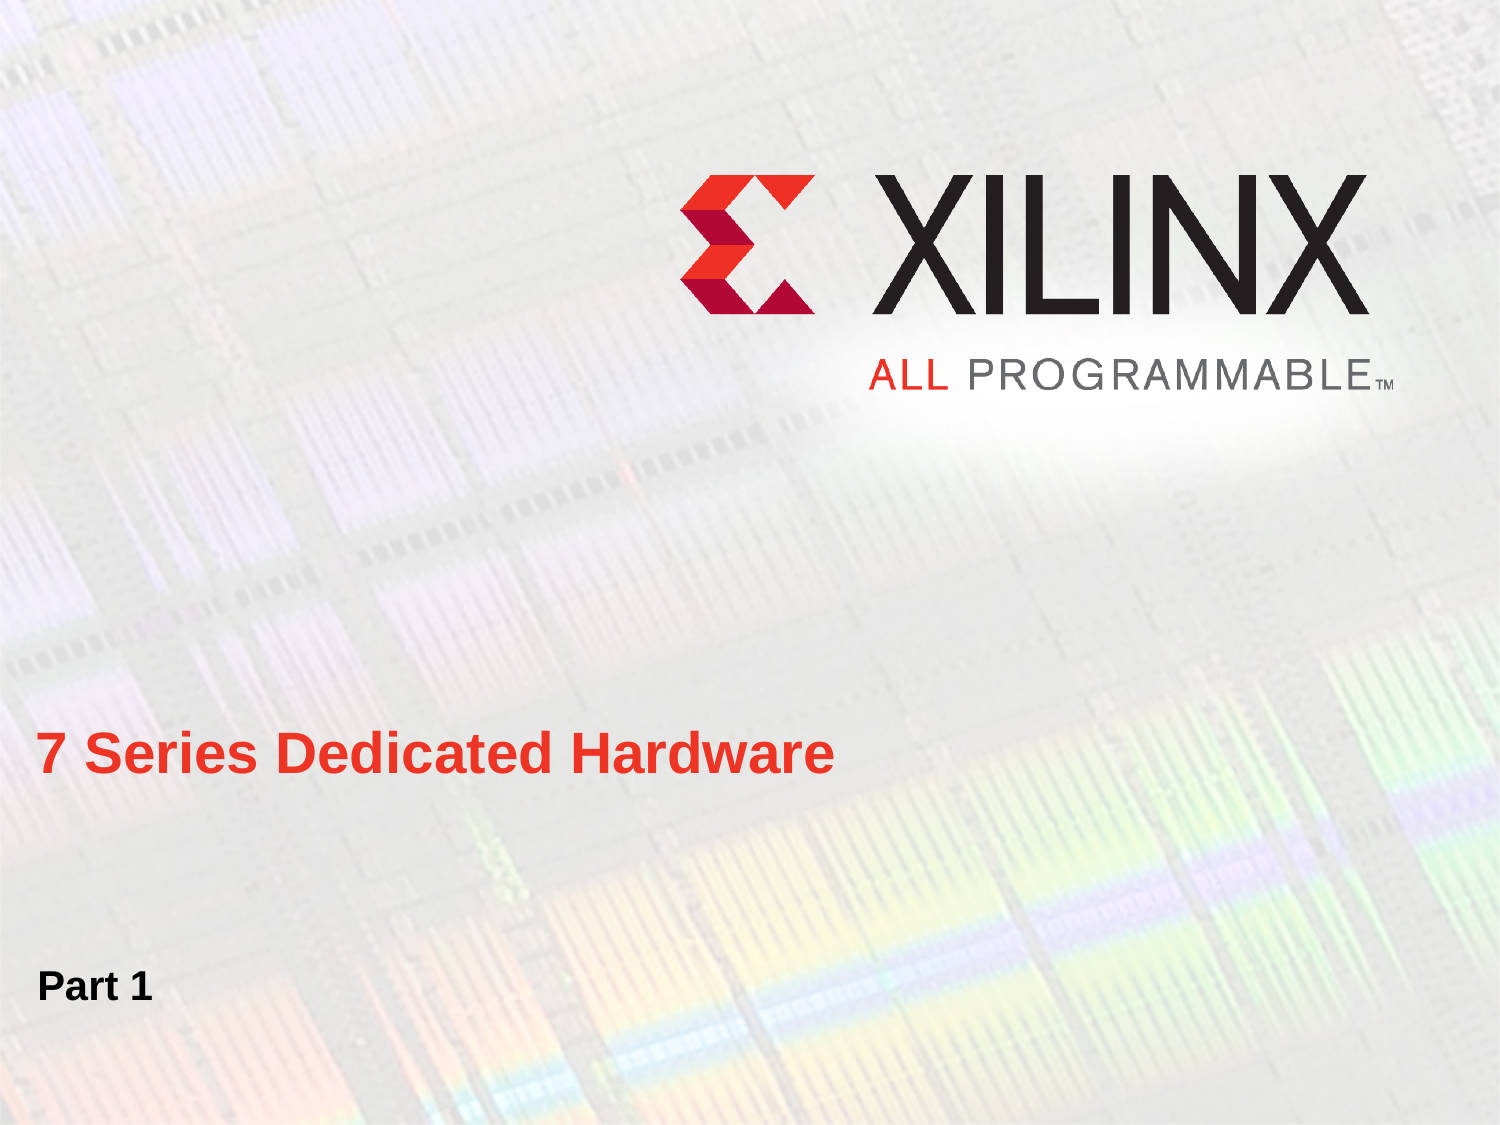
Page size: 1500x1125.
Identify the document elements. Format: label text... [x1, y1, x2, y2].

subtitle Part 1 [22, 931, 839, 1044]
title 7 Series Dedicated Hardware [20, 707, 1049, 891]
picture [0, 0, 1500, 1125]
